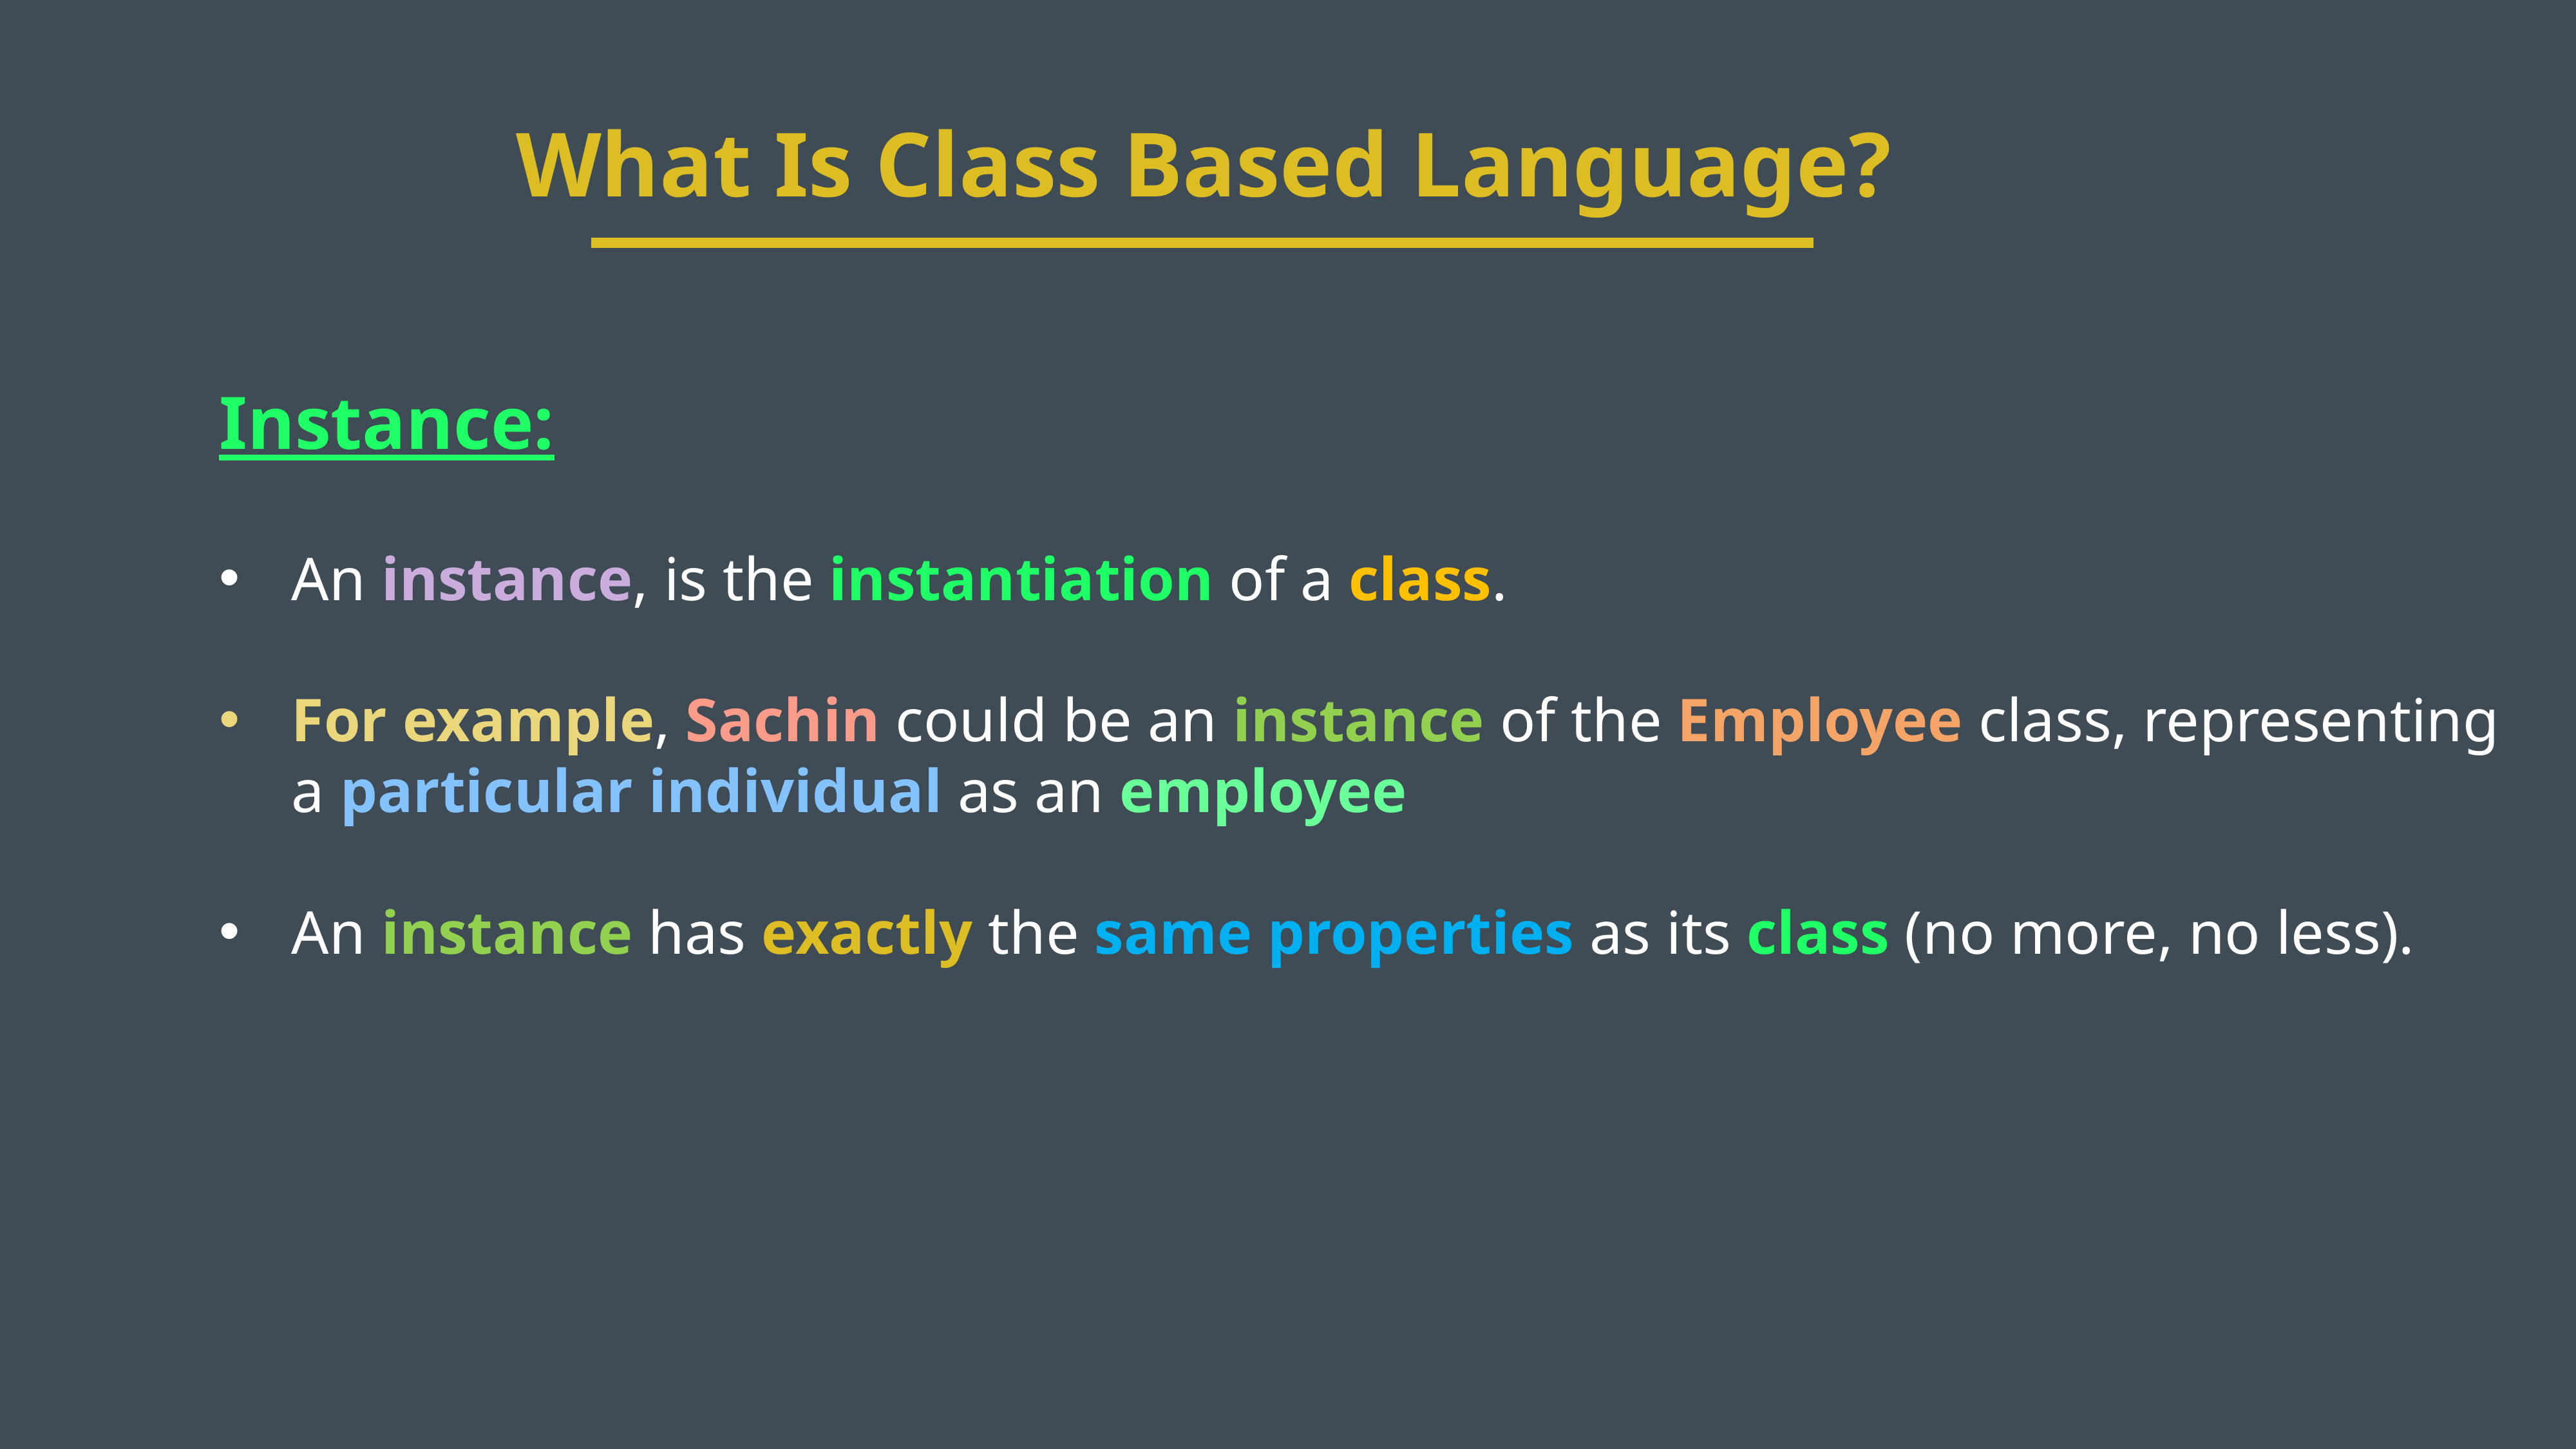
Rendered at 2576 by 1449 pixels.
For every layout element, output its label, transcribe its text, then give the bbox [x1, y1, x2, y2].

text_box What Is Class Based Language? [482, 128, 1925, 214]
text_box Instance: An instance, is the instantiation of a class. For example, Sachin could be an instance of the Employee class, representing a particular individual as an employee An instance has exactly the same properties as its class (no more, no less). [209, 372, 2533, 971]
